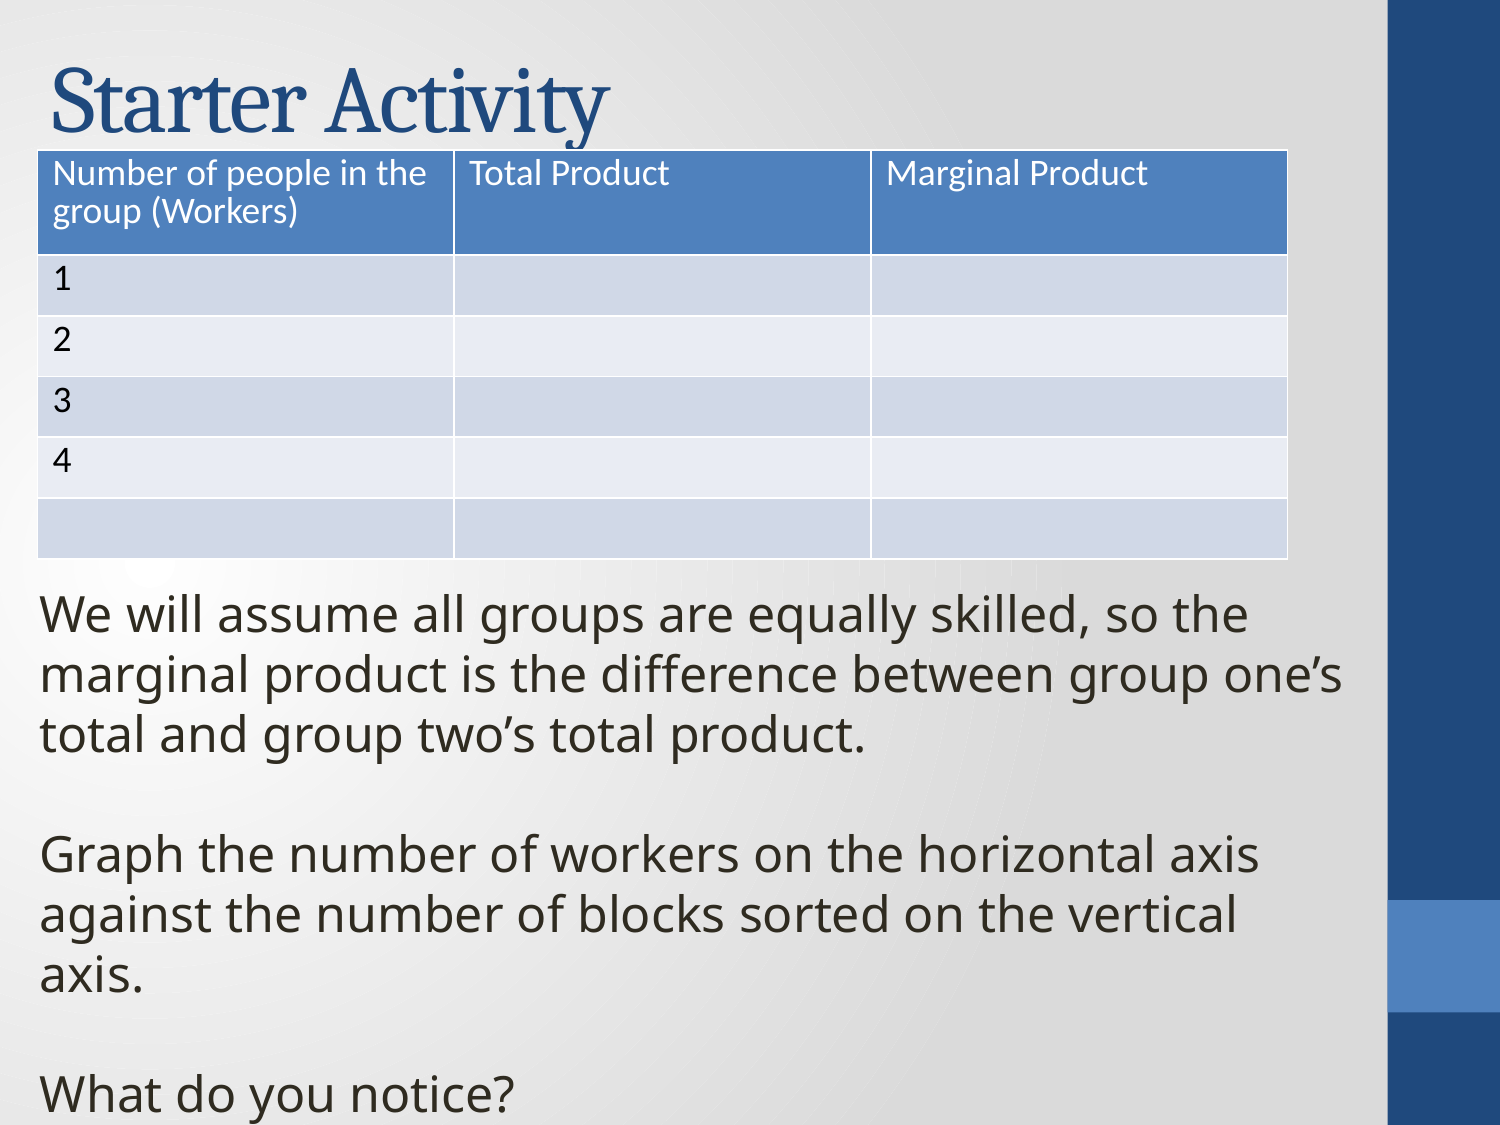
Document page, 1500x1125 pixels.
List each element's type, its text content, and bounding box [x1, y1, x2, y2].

table_cell [38, 499, 453, 558]
table_cell 3 [38, 377, 453, 436]
table_header Number of people in the group (Workers) [38, 151, 453, 254]
table_cell [455, 438, 870, 497]
table_cell [872, 317, 1287, 376]
table_cell [455, 317, 870, 376]
text_box We will assume all groups are equally skilled, so the marginal product is the difference between group one’s total and group two’s total product. Graph the number of workers on the horizontal axis against the number of blocks sorted on the vertical axis. What do you notice? [24, 574, 1363, 1125]
table_cell [872, 377, 1287, 436]
table_header Total Product [455, 151, 870, 254]
title Starter Activity [37, 0, 1288, 149]
table_cell [872, 438, 1287, 497]
table_header Marginal Product [872, 151, 1287, 254]
table_cell 4 [38, 438, 453, 497]
table_cell 1 [38, 256, 453, 315]
table_cell 2 [38, 317, 453, 376]
table_cell [872, 256, 1287, 315]
table_cell [455, 377, 870, 436]
table_cell [872, 499, 1287, 558]
table_cell [455, 499, 870, 558]
table_cell [455, 256, 870, 315]
